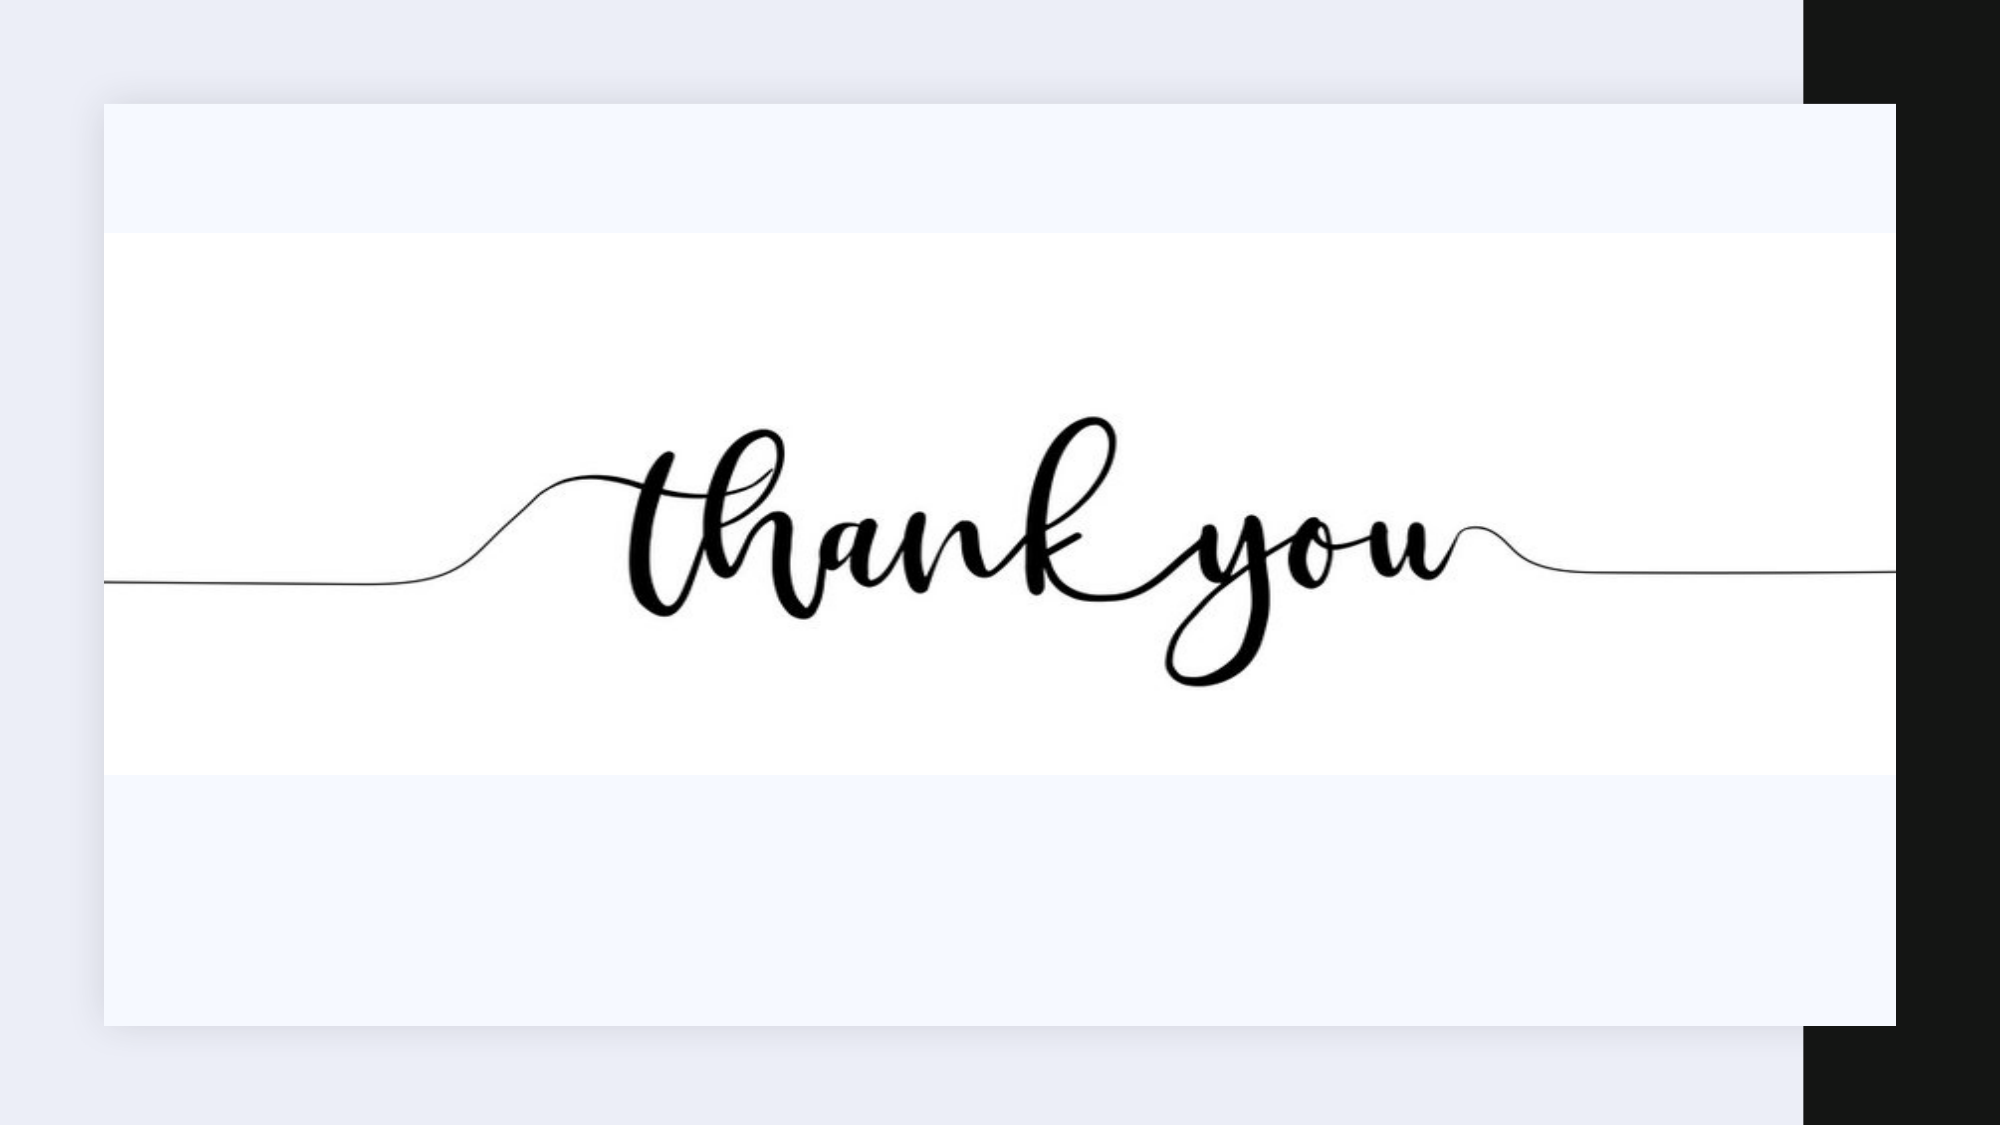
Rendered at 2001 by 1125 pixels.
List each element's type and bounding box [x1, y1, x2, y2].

picture [104, 233, 1896, 775]
